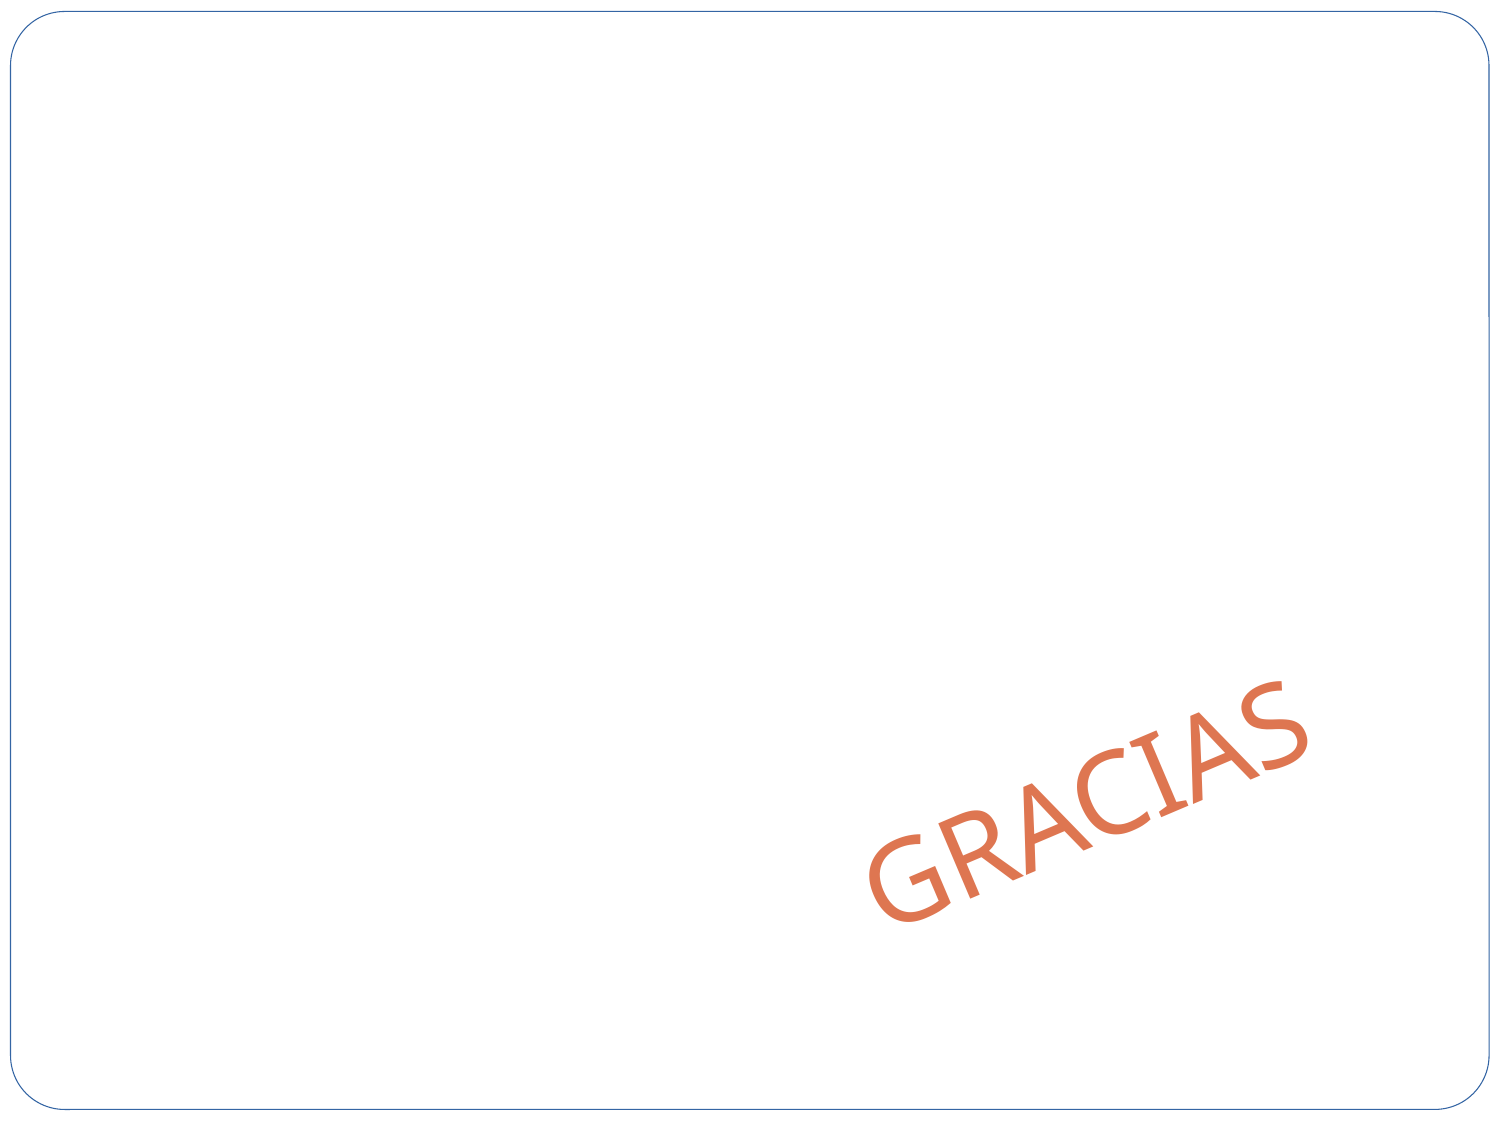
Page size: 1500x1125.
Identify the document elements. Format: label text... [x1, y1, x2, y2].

text_box GRACIAS [585, 624, 1365, 1071]
